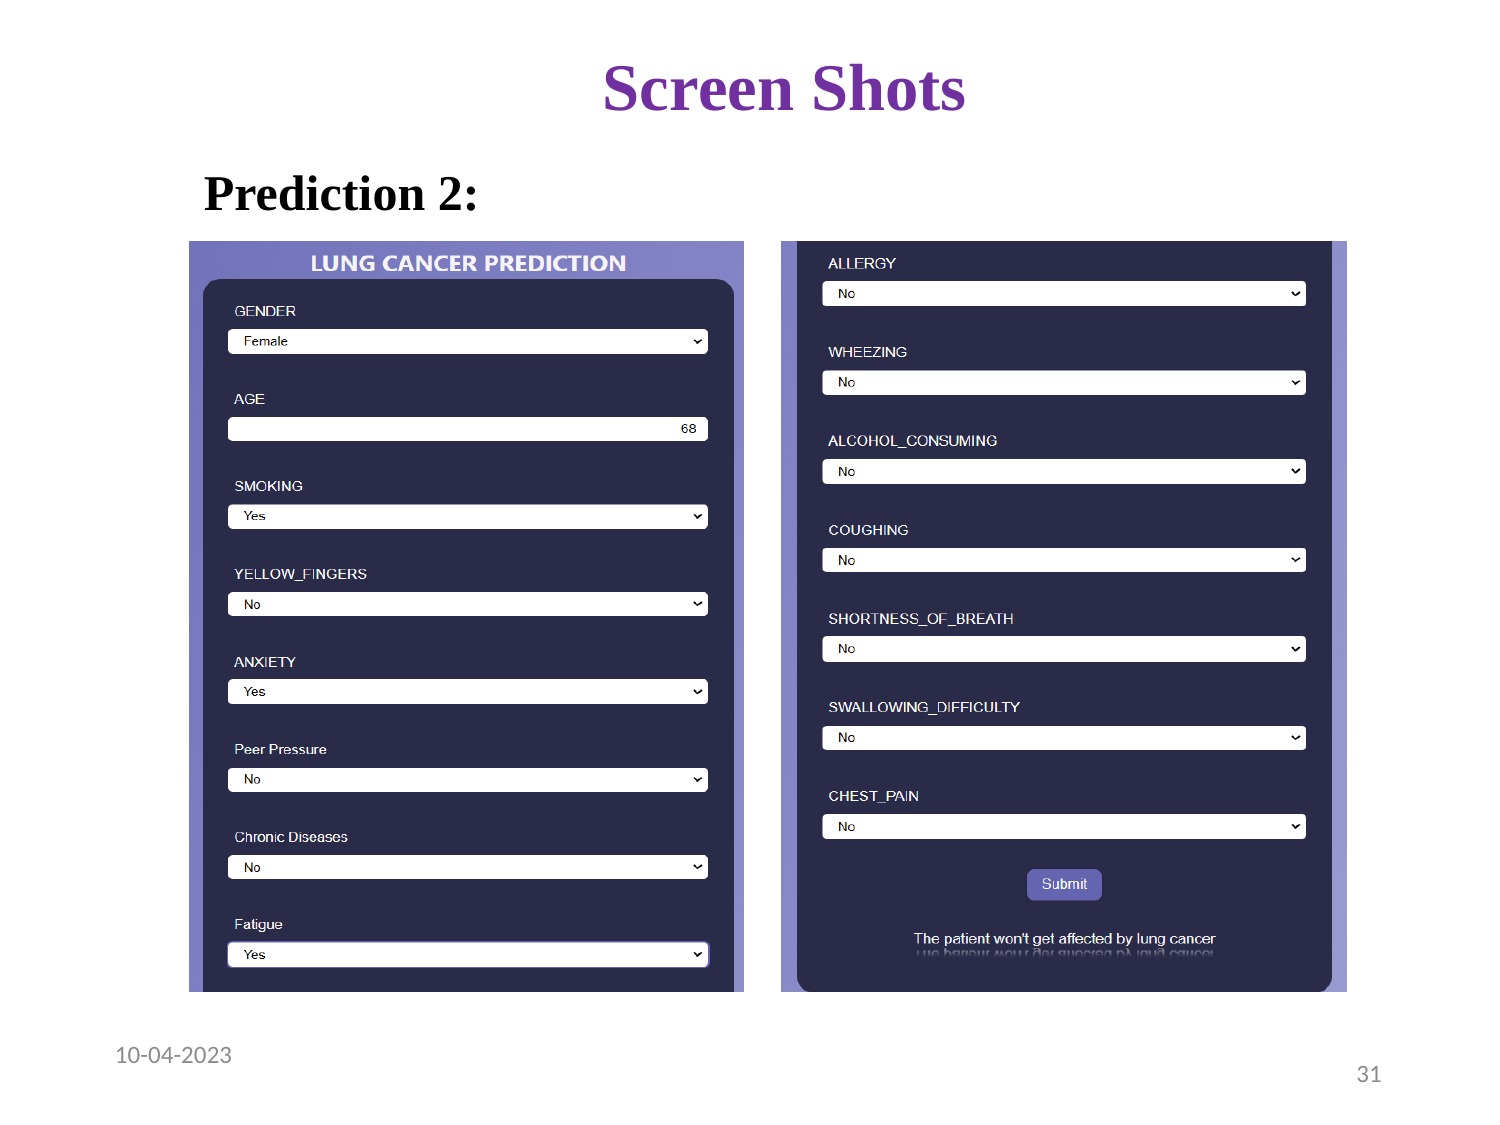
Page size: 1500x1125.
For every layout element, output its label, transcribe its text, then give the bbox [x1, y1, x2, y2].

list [189, 241, 744, 992]
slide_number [100, 1023, 438, 1084]
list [781, 241, 1347, 992]
slide_number 31 [1059, 1042, 1397, 1103]
list Prediction 2: [189, 133, 756, 229]
title Screen Shots [153, 0, 1417, 251]
